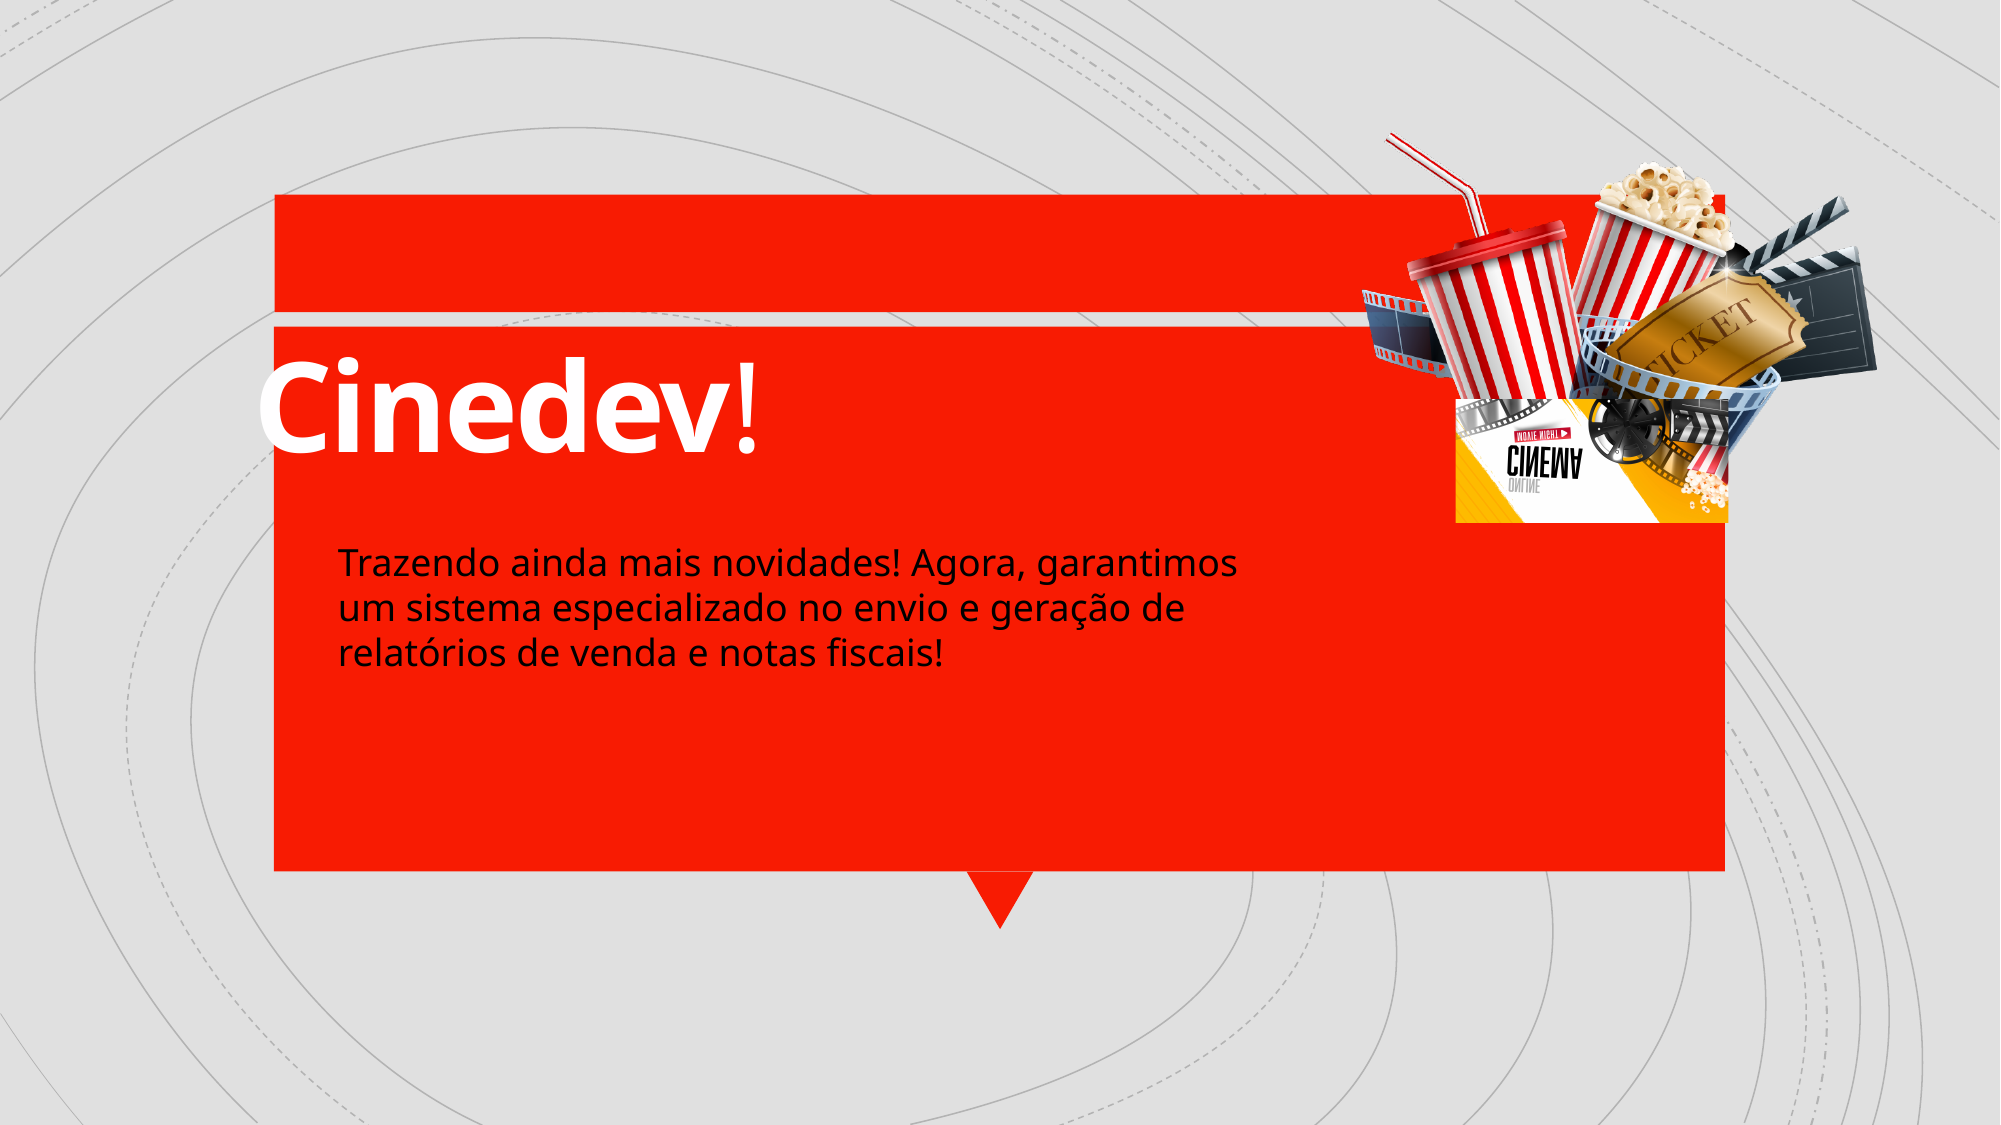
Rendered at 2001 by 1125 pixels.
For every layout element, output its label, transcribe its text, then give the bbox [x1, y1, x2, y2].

picture [1326, 125, 1891, 524]
title Cinedev! [160, 258, 887, 477]
text_box Trazendo ainda mais novidades! Agora, garantimos um sistema especializado no envio e geração de relatórios de venda e notas fiscais! [322, 531, 1279, 682]
